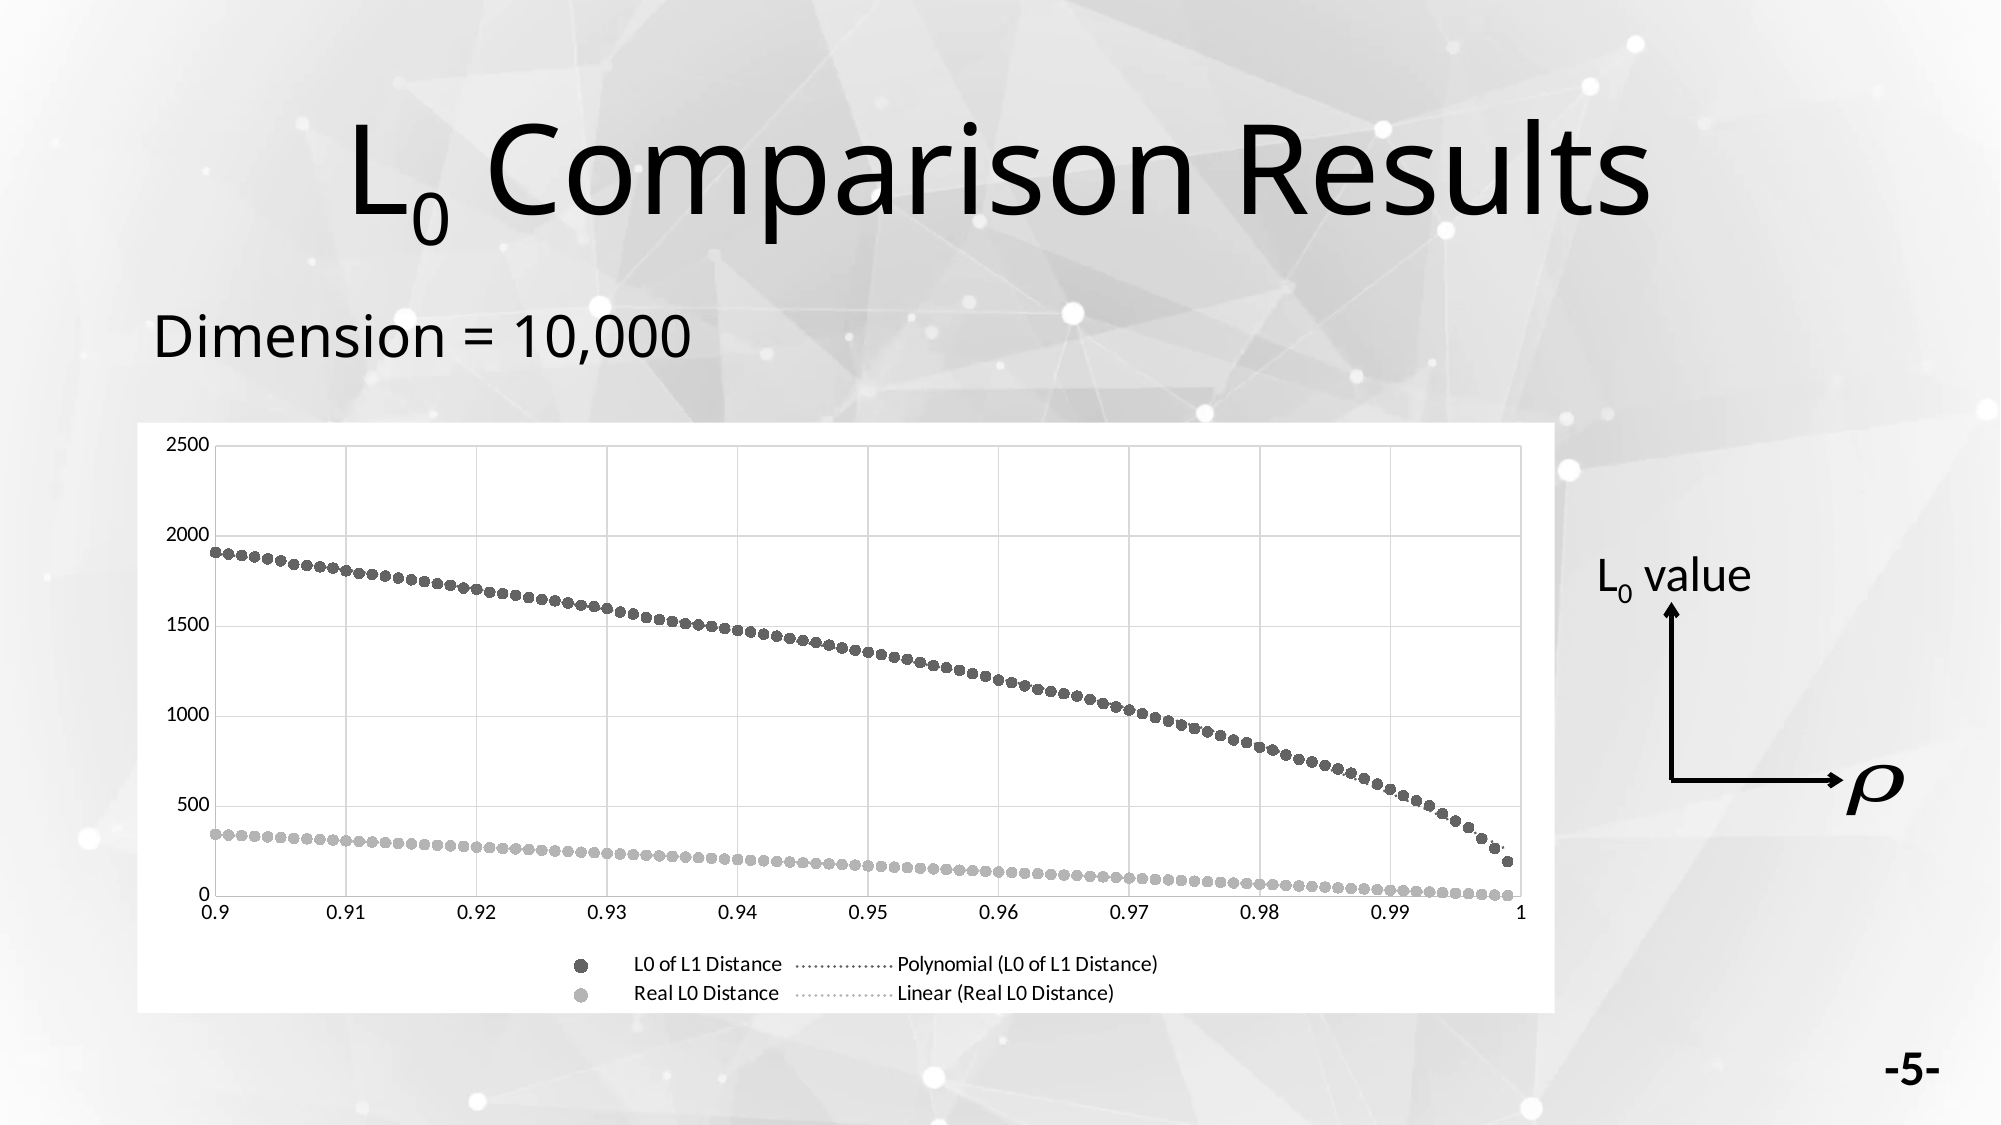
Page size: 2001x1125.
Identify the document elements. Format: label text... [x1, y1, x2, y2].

title L0 Comparison Results [137, 59, 1863, 278]
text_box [1579, 533, 1912, 819]
list Dimension = 10,000 [137, 299, 1863, 1014]
chart [137, 422, 1555, 1014]
picture [0, 0, 2001, 1125]
